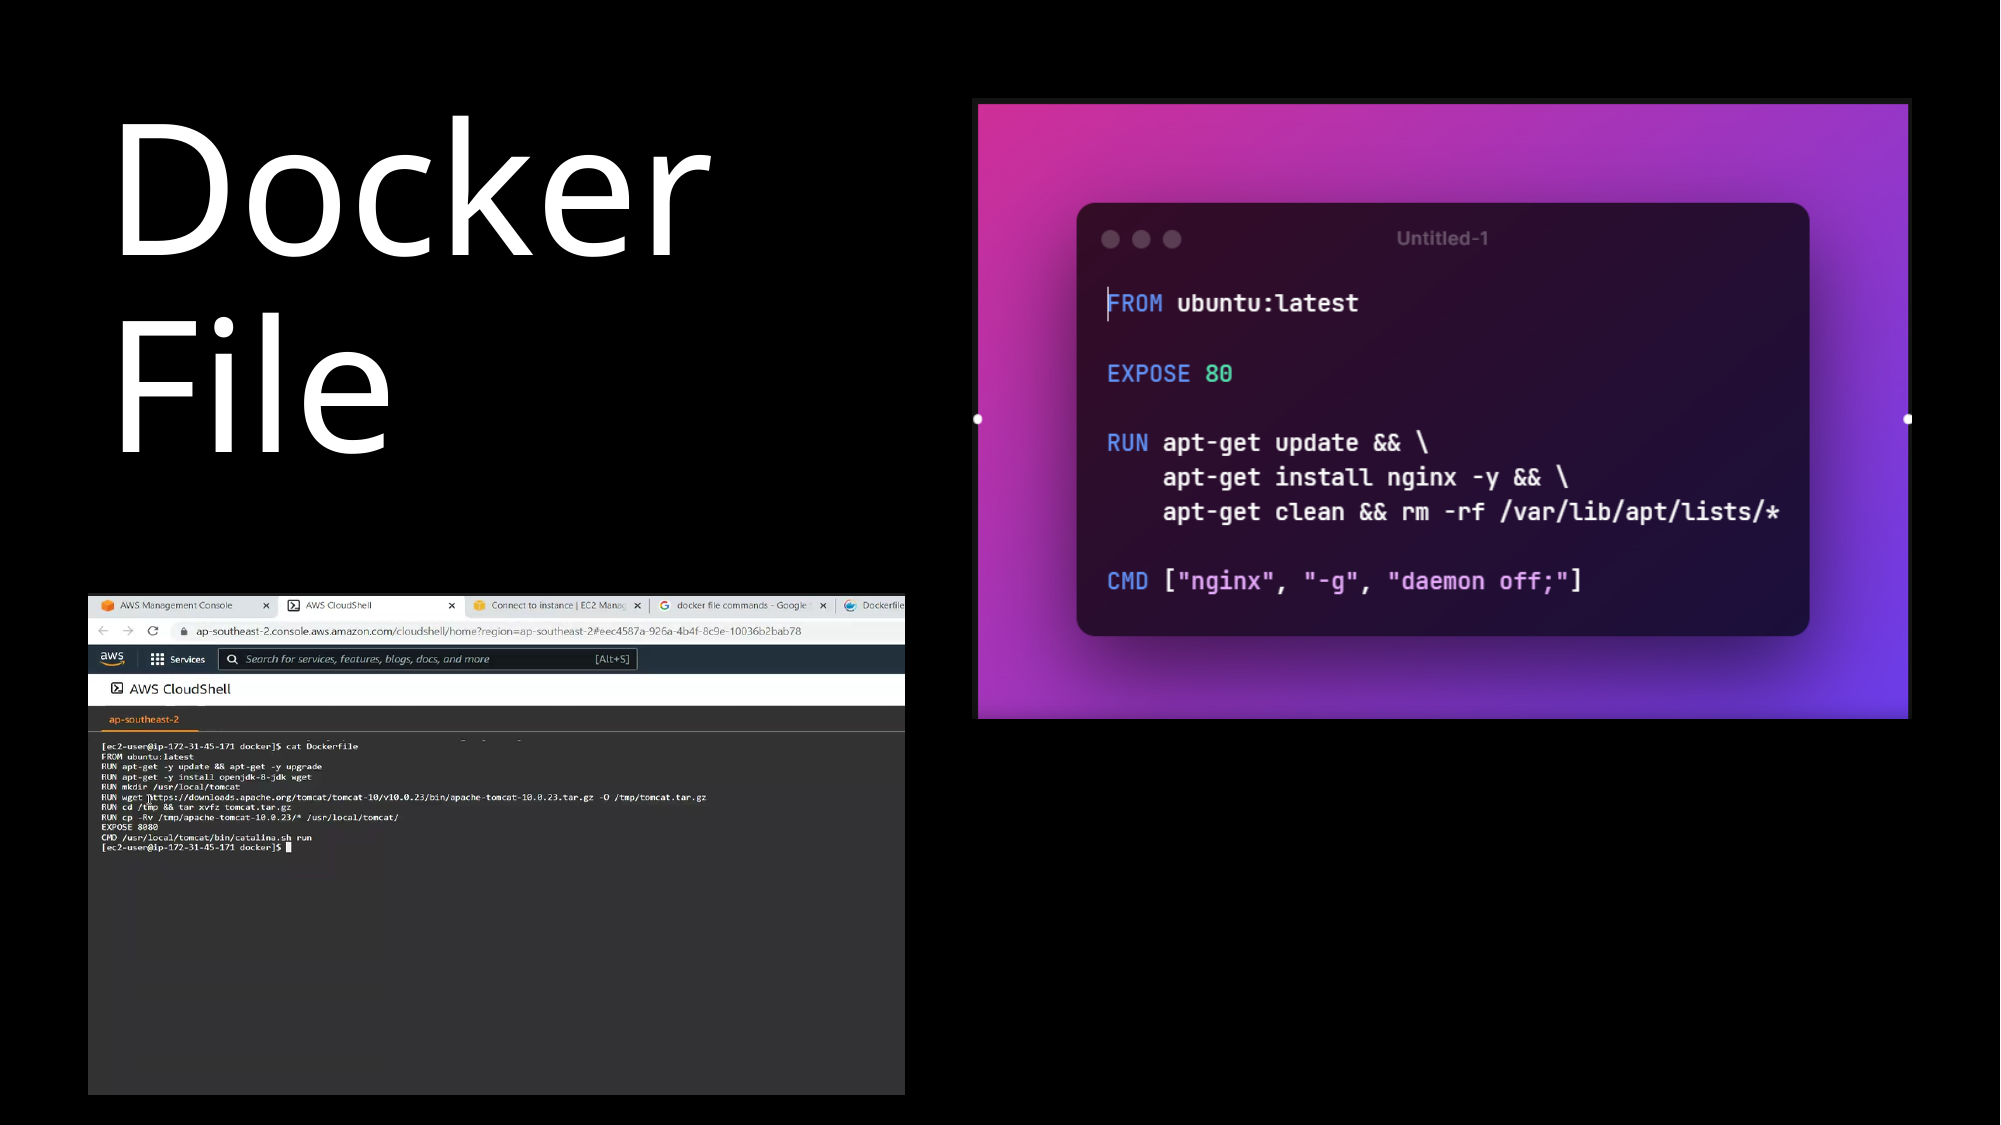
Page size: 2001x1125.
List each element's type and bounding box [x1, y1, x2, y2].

list [972, 98, 1912, 719]
text_box [0, 0, 2000, 1125]
picture [88, 593, 905, 1095]
